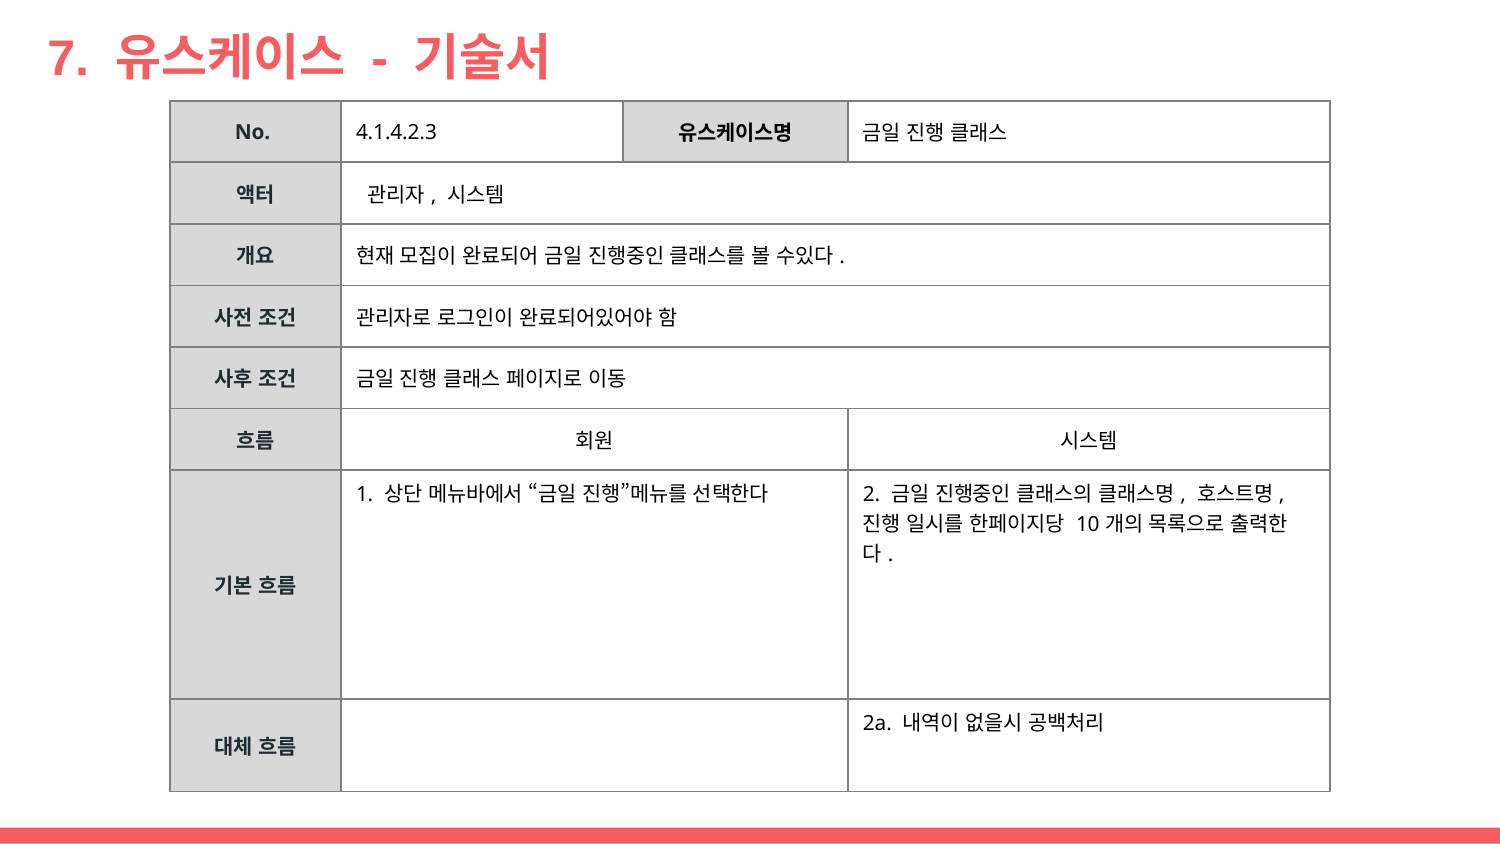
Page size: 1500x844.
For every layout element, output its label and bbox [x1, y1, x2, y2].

table_header [342, 102, 622, 161]
table_header [171, 102, 340, 161]
table_cell [171, 700, 340, 791]
table_cell [171, 471, 340, 698]
table_cell [849, 471, 1329, 698]
table_cell [342, 225, 1329, 285]
table_cell [342, 286, 1329, 346]
title [32, 10, 1431, 101]
table_header [624, 102, 847, 161]
table_cell [342, 163, 1329, 223]
table_cell [171, 348, 340, 408]
table_cell [342, 700, 847, 791]
table_cell [171, 286, 340, 346]
table_cell [342, 471, 847, 698]
table_cell [342, 409, 847, 469]
table_cell [171, 163, 340, 223]
table_cell [849, 700, 1329, 791]
table_cell [171, 225, 340, 285]
table_header [849, 102, 1329, 161]
table_cell [342, 348, 1329, 408]
table_cell [849, 409, 1329, 469]
table_cell [171, 409, 340, 469]
